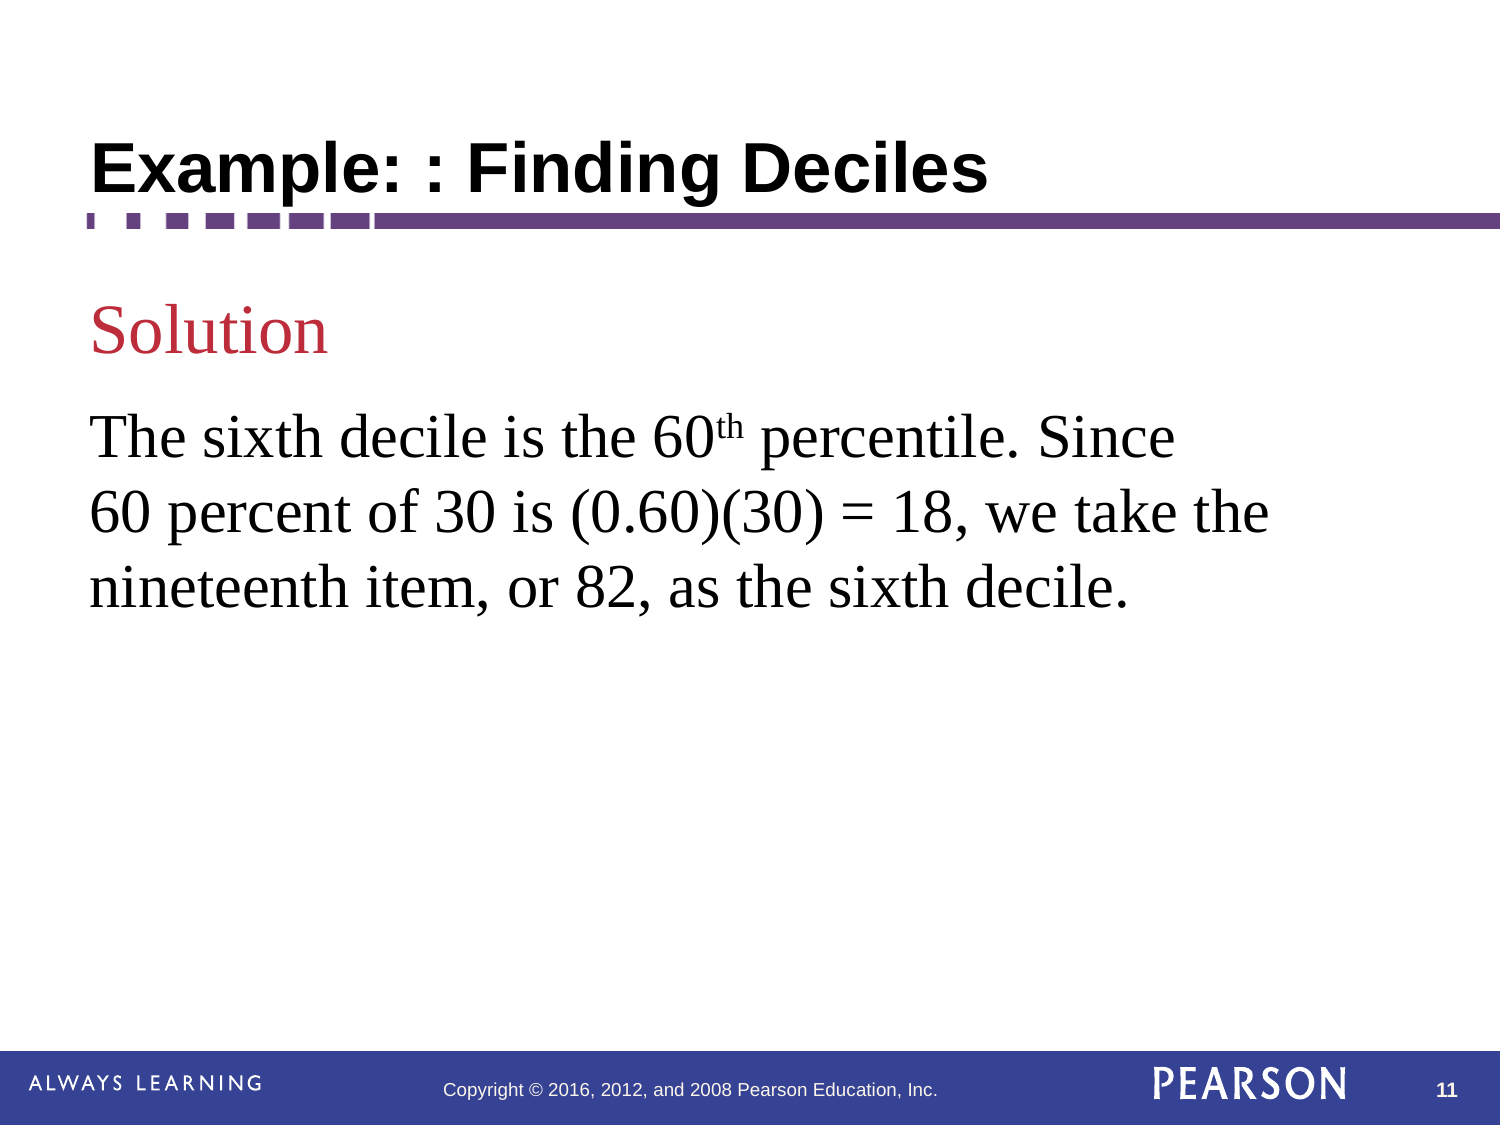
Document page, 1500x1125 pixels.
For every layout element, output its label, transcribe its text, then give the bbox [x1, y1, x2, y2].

text_box The sixth decile is the 60th percentile. Since 60 percent of 30 is (0.60)(30) = 18, we take the nineteenth item, or 82, as the sixth decile. [74, 387, 1325, 628]
title Example: : Finding Deciles [75, 27, 1425, 215]
picture [60, 213, 1500, 229]
text_box Solution [74, 274, 1350, 375]
